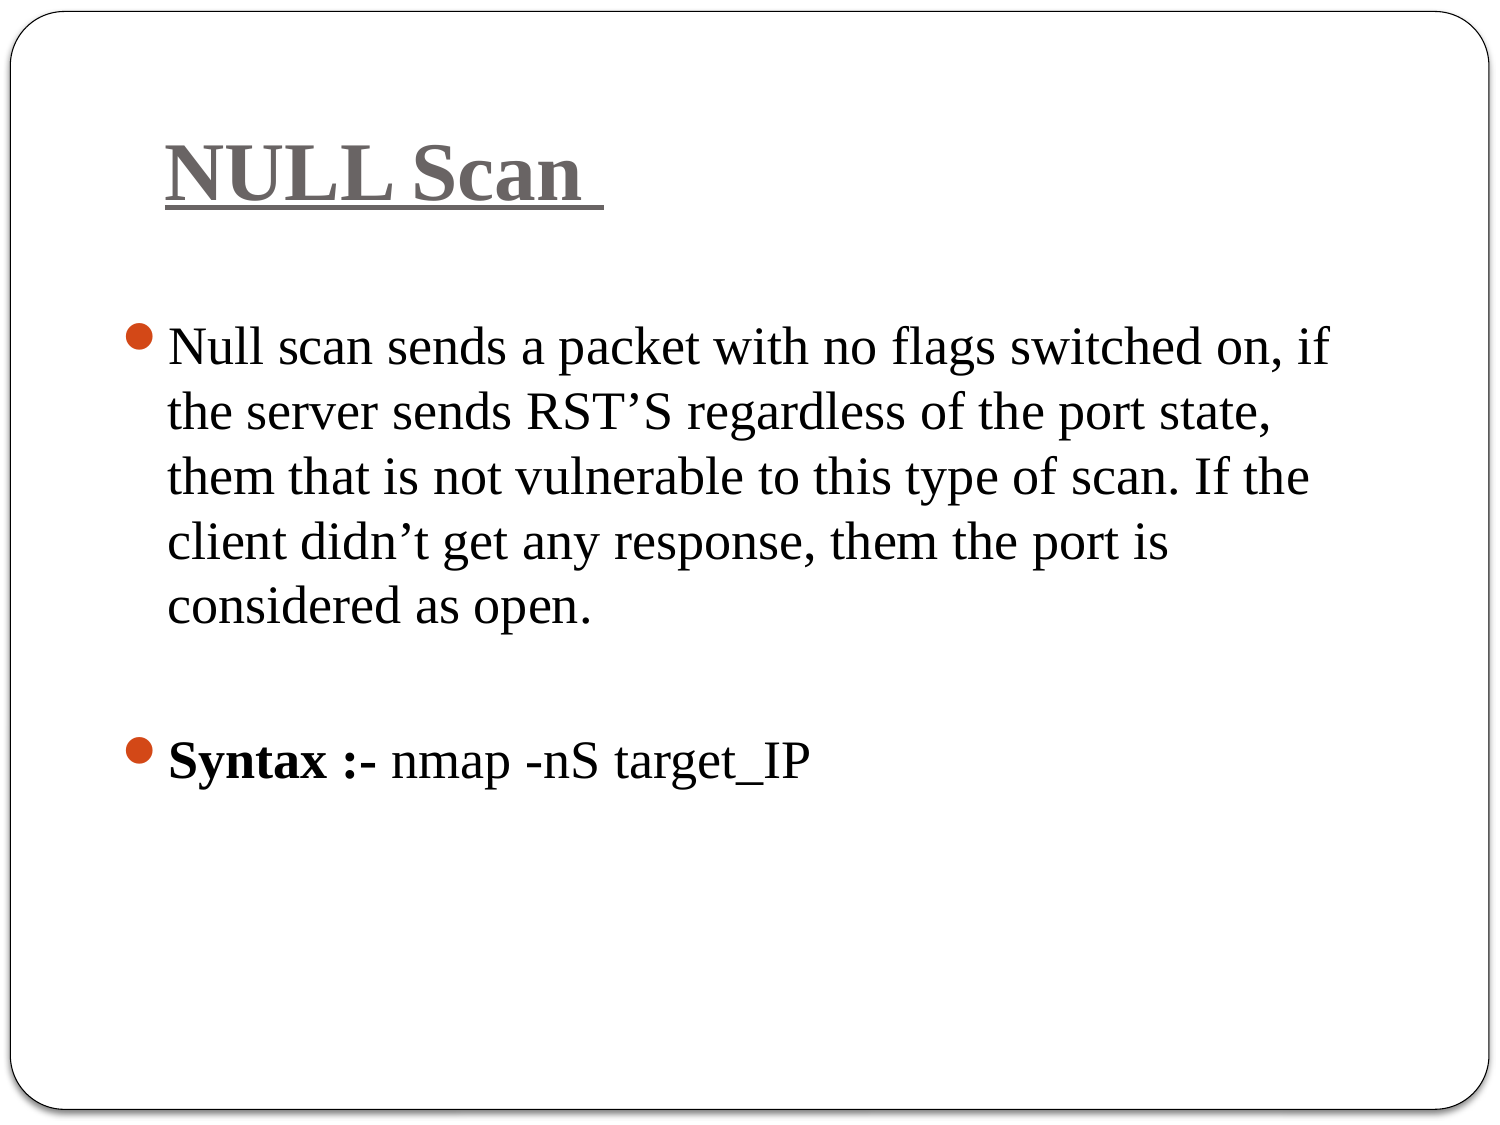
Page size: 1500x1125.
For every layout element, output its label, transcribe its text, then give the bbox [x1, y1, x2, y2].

title NULL Scan [149, 44, 1426, 233]
list Null scan sends a packet with no flags switched on, if the server sends RST’S regardless of the port state, them that is not vulnerable to this type of scan. If the client didn’t get any response, them the port is considered as open. Syntax :- nmap -nS target_IP [107, 302, 1393, 1053]
